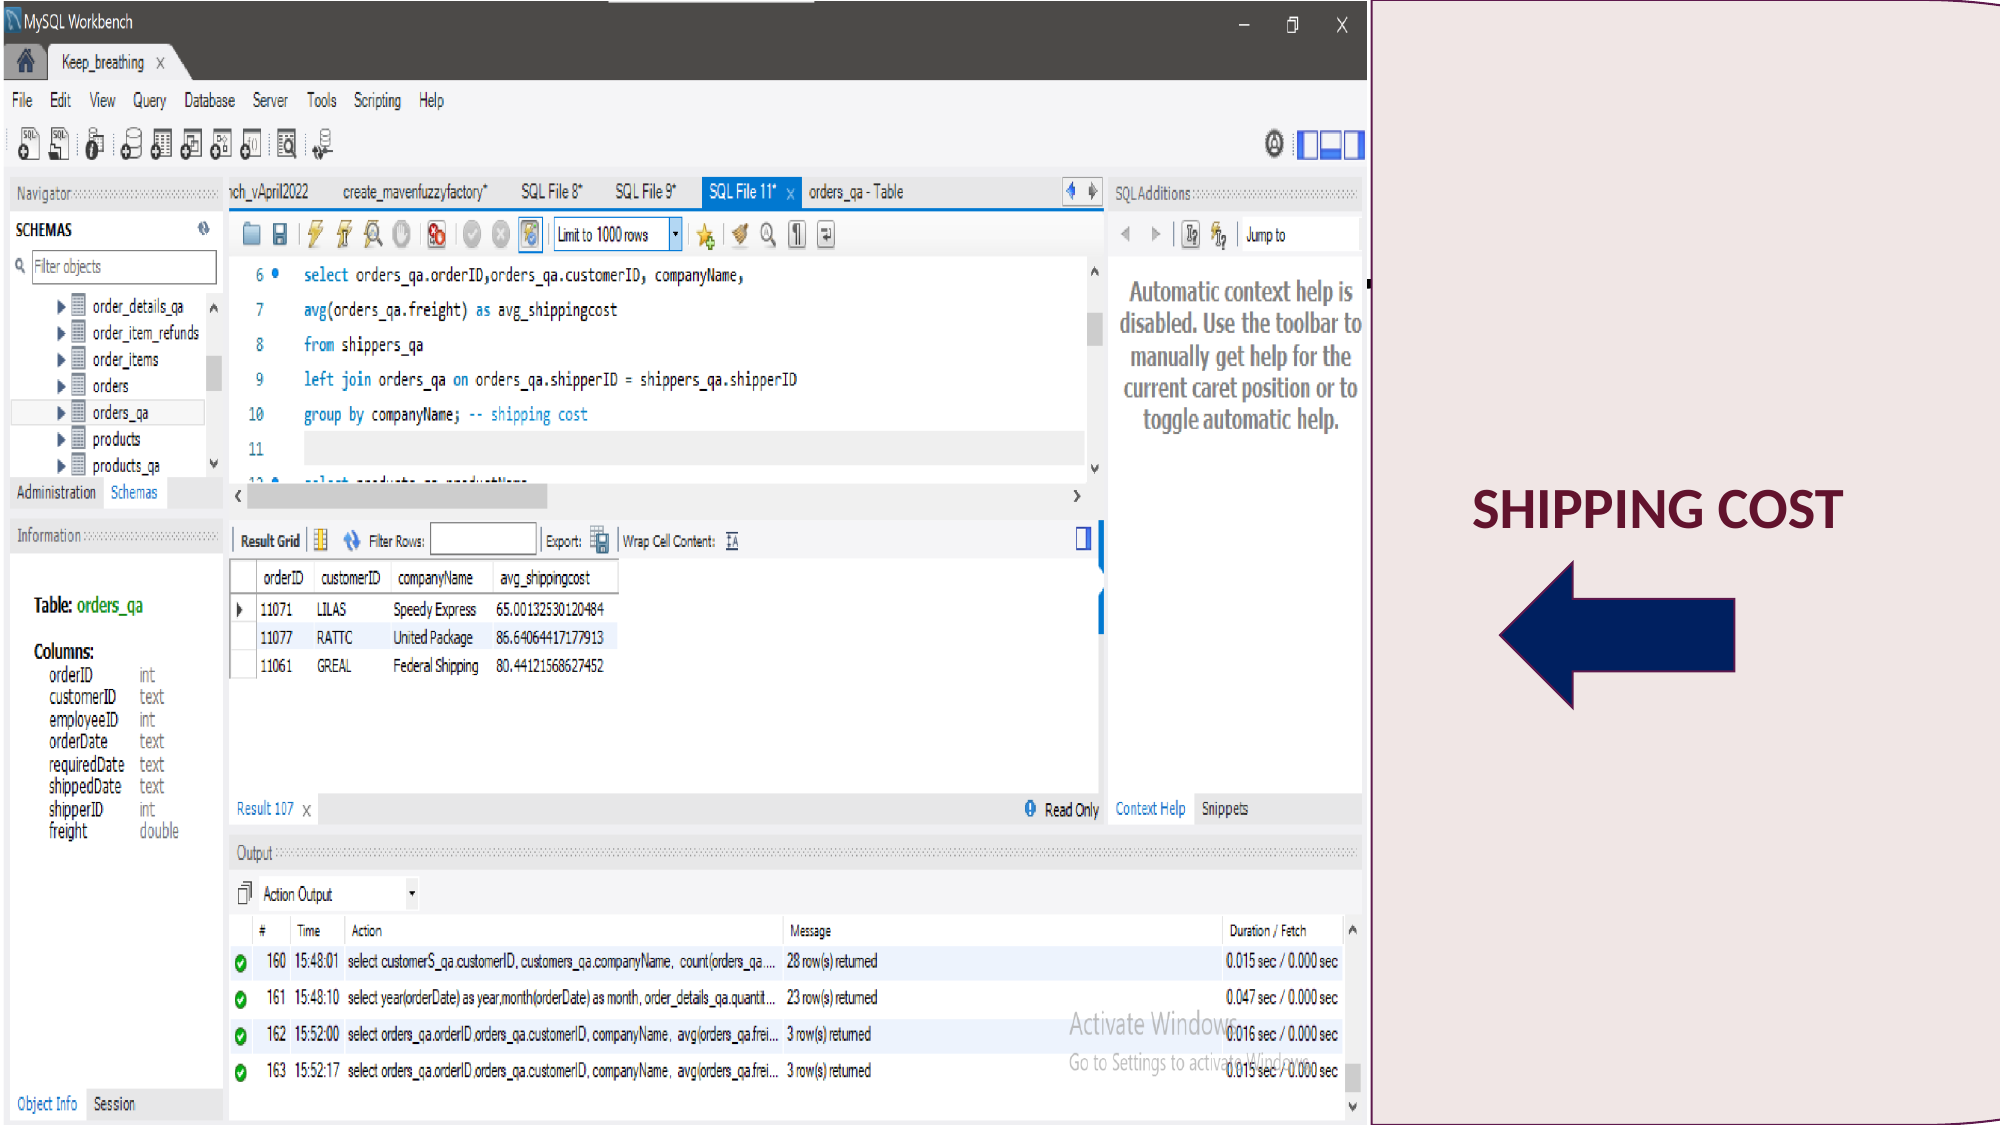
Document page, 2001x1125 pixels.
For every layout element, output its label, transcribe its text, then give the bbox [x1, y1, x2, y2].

text_box SHIPPING COST [1449, 429, 1867, 582]
picture [5, 0, 1367, 1125]
text_box [1370, 0, 2000, 1125]
text_box [1498, 582, 1736, 711]
